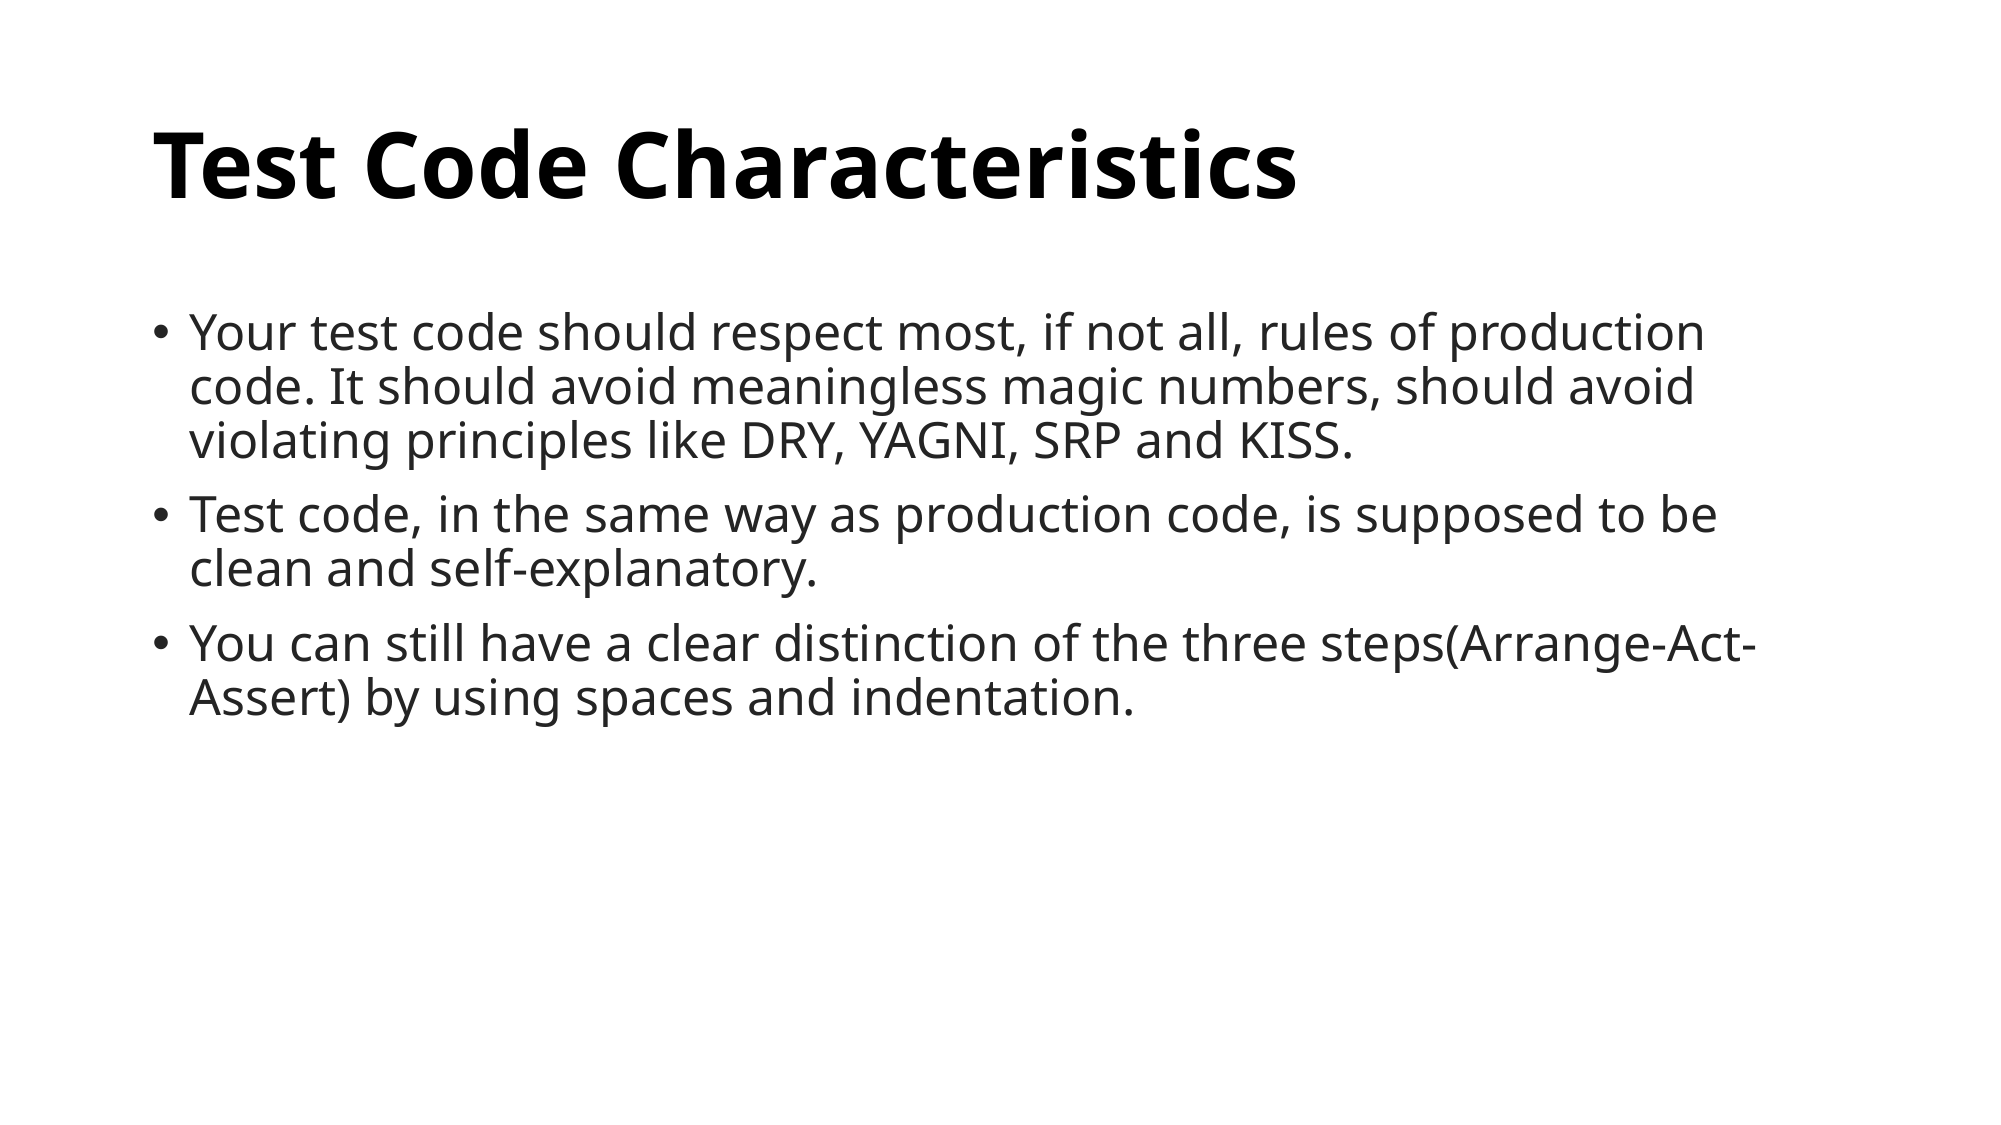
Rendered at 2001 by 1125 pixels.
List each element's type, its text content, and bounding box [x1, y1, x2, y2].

list Your test code should respect most, if not all, rules of production code. It should avoid meaningless magic numbers, should avoid violating principles like DRY, YAGNI, SRP and KISS. Test code, in the same way as production code, is supposed to be clean and self-explanatory. You can still have a clear distinction of the three steps(Arrange-Act-Assert) by using spaces and indentation. [137, 299, 1863, 1014]
title Test Code Characteristics [137, 59, 1863, 278]
